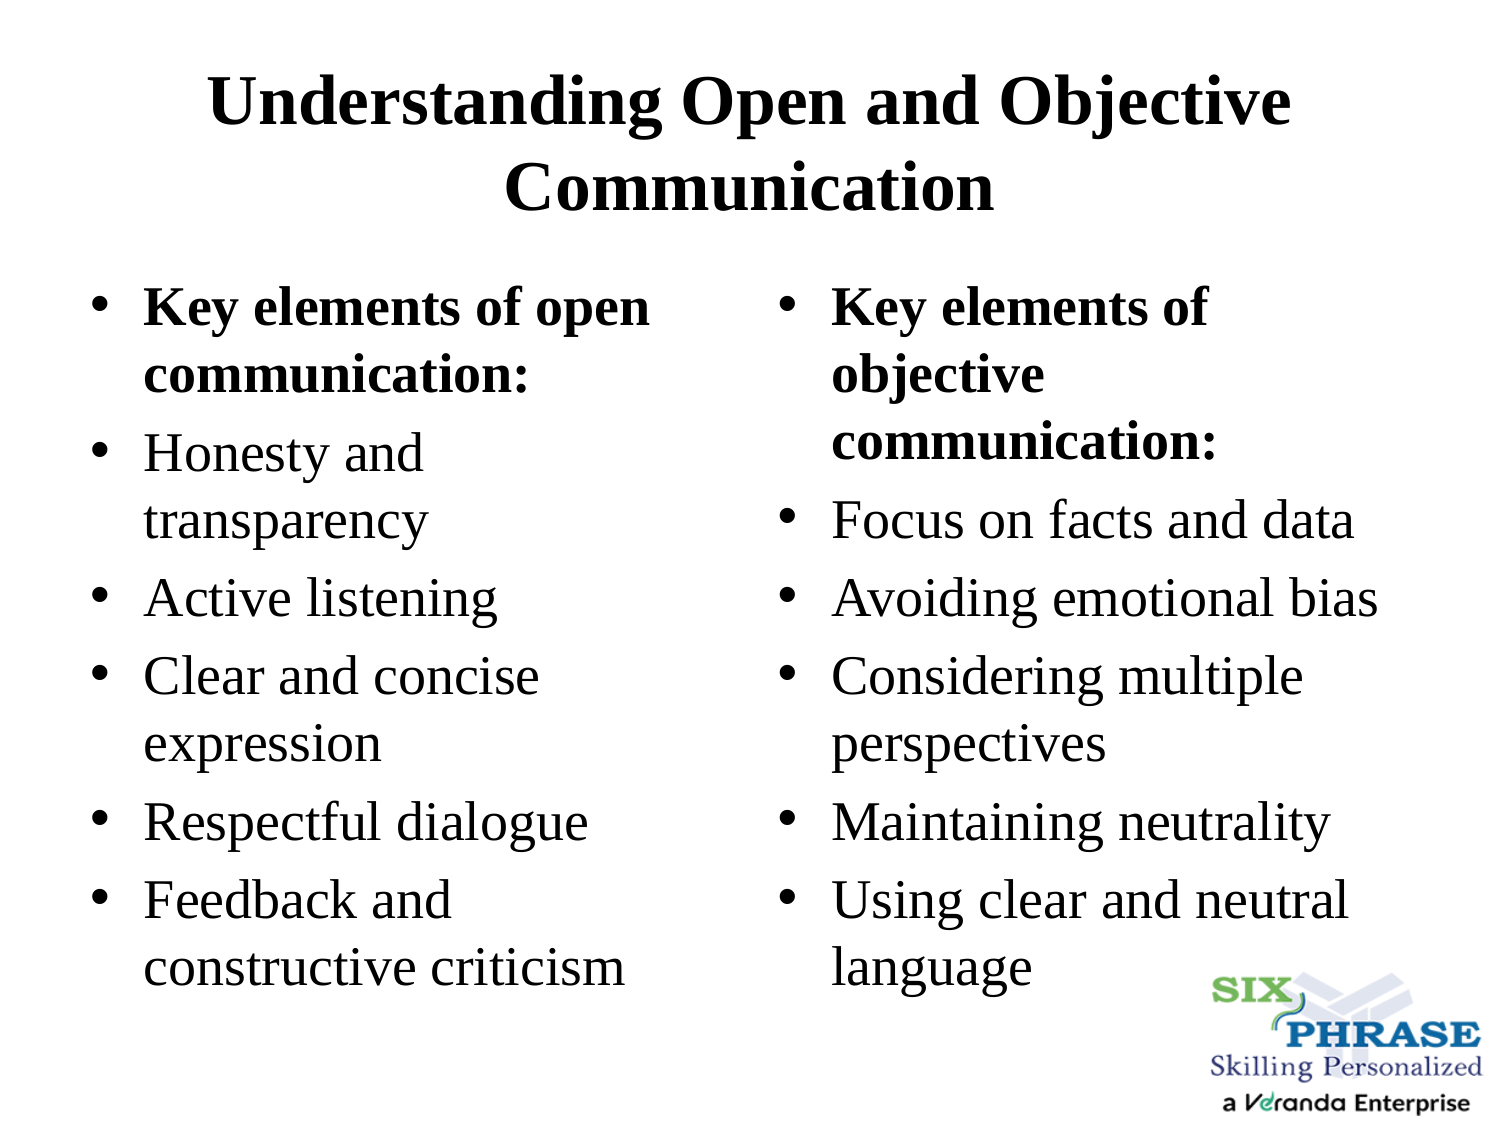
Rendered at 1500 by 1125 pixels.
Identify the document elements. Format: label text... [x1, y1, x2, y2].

title Understanding Open and Objective Communication [75, 45, 1425, 233]
list Key elements of open communication: Honesty and transparency Active listening Clear and concise expression Respectful dialogue Feedback and constructive criticism [75, 262, 738, 1005]
list Key elements of objective communication: Focus on facts and data Avoiding emotional bias Considering multiple perspectives Maintaining neutrality Using clear and neutral language [762, 262, 1425, 1005]
picture [1195, 960, 1500, 1125]
